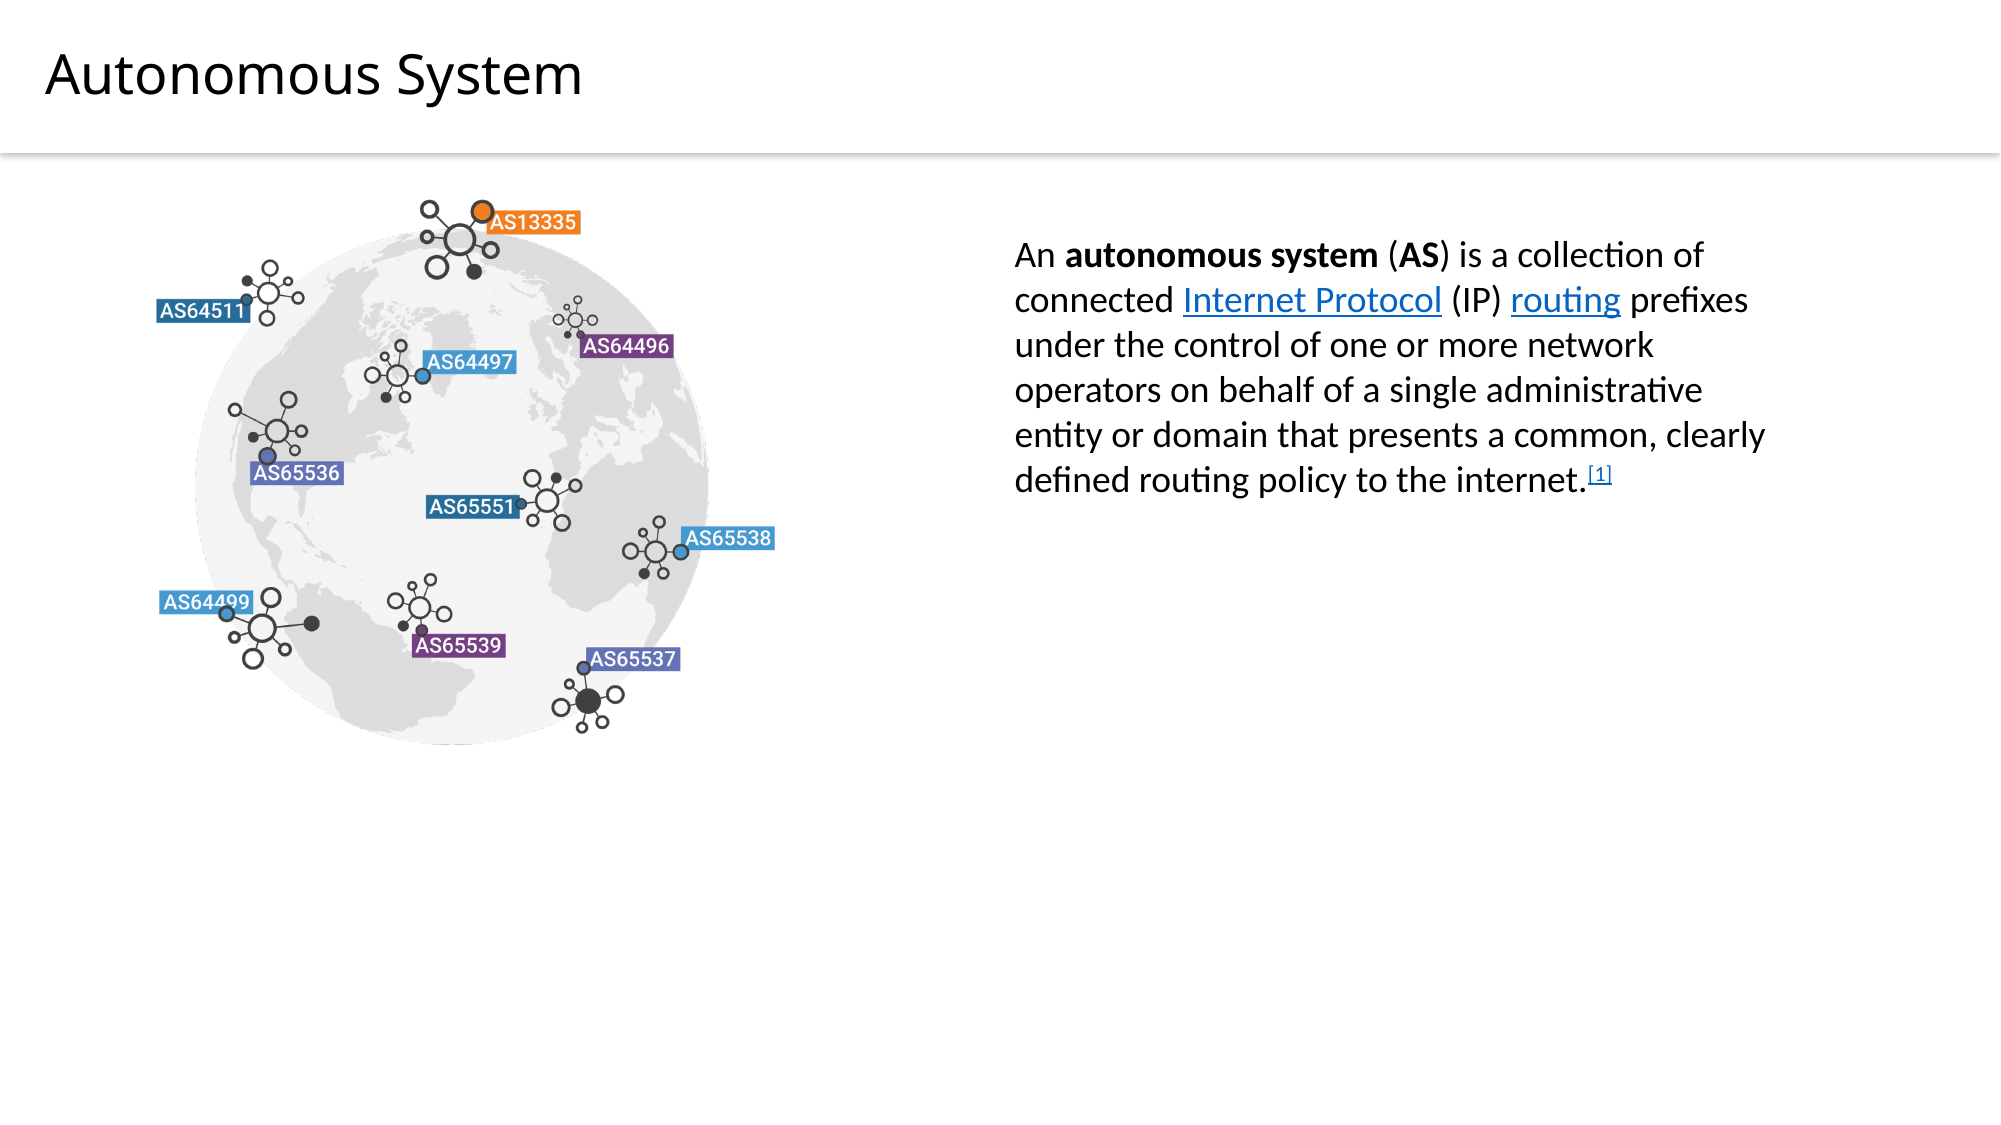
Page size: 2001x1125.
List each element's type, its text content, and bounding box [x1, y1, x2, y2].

list Autonomous System [0, 0, 2000, 153]
text_box An autonomous system (AS) is a collection of connected Internet Protocol (IP) routing prefixes under the control of one or more network operators on behalf of a single administrative entity or domain that presents a common, clearly defined routing policy to the internet.[1] [1000, 222, 1805, 508]
picture [0, 152, 1000, 782]
